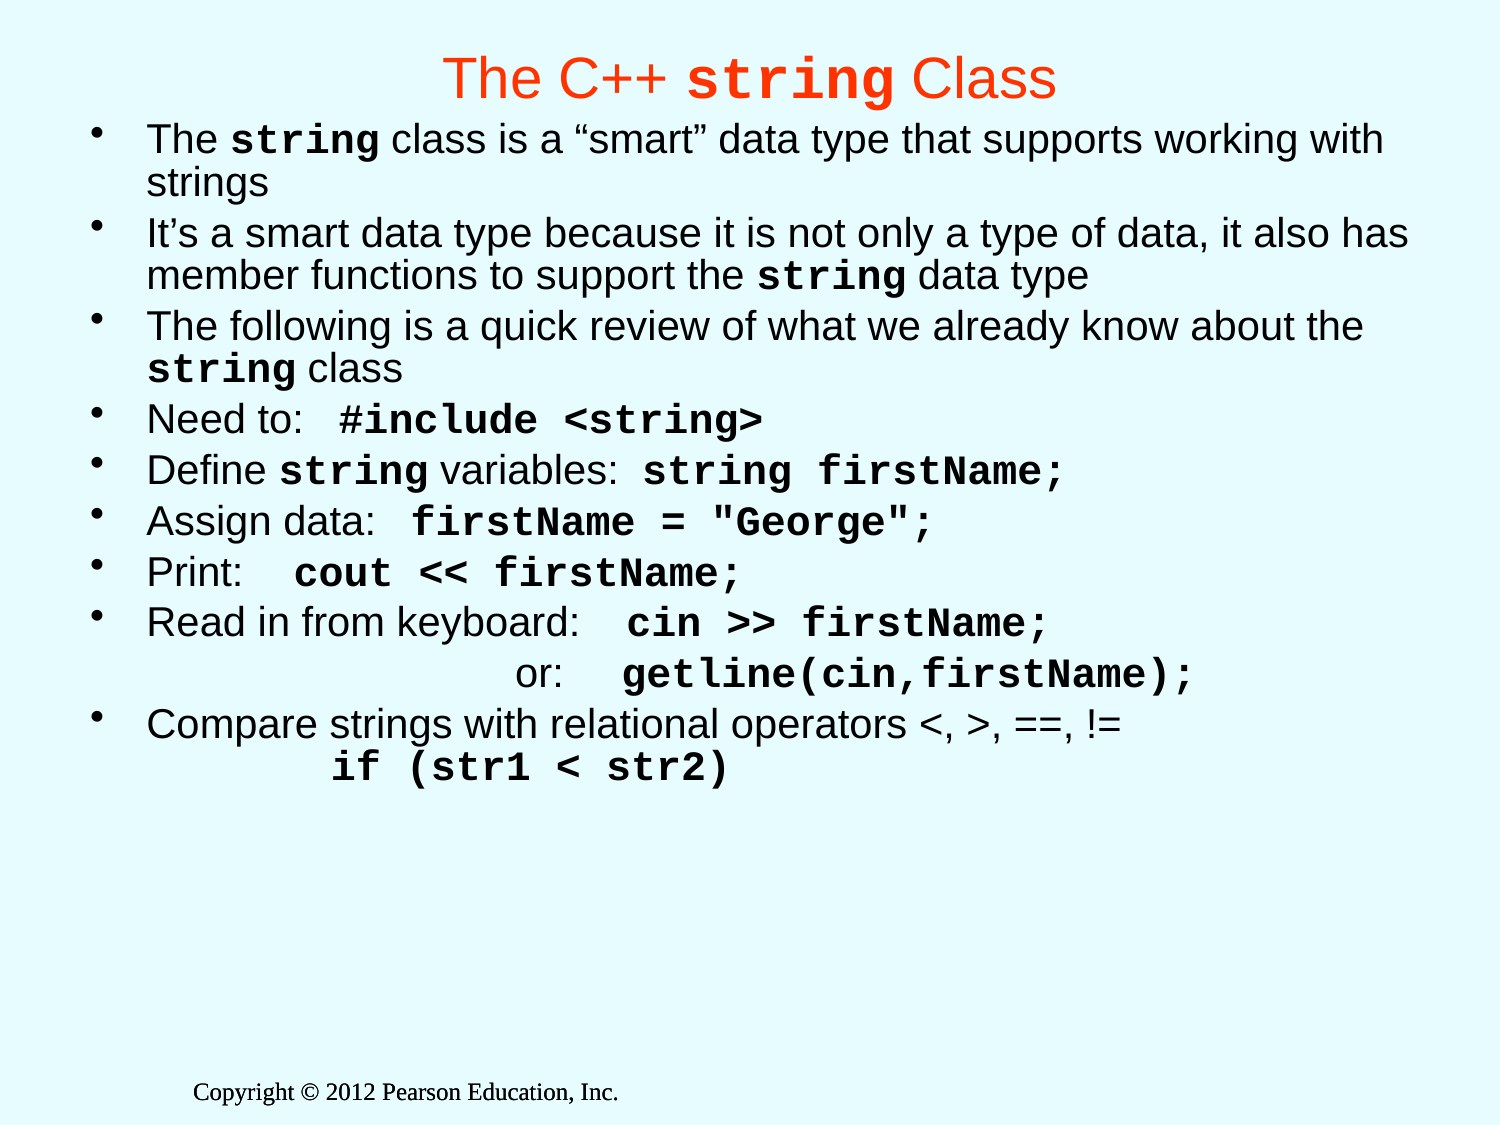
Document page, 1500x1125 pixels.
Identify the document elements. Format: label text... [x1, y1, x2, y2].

title The C++ string Class [74, 37, 1426, 112]
list The string class is a “smart” data type that supports working with strings It’s a smart data type because it is not only a type of data, it also has member functions to support the string data type The following is a quick review of what we already know about the string class Need to: #include <string> Define string variables: string firstName; Assign data: firstName = "George"; Print: cout << firstName; Read in from keyboard: cin >> firstName; or: getline(cin,firstName); Compare strings with relational operators <, >, ==, != if (str1 < str2) [74, 112, 1426, 1001]
